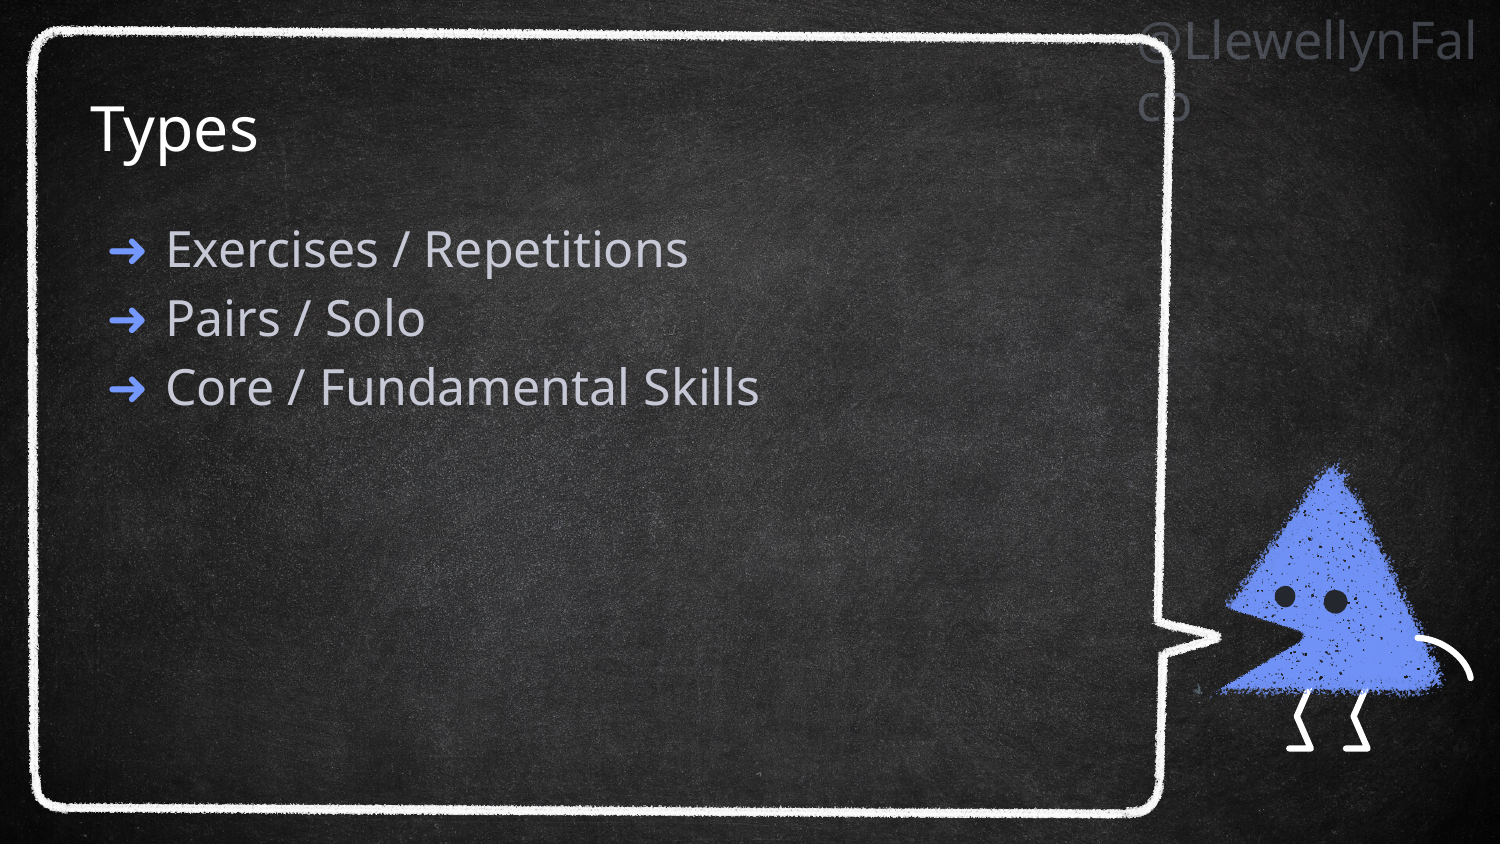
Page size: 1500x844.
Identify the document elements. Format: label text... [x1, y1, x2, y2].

list Exercises / Repetitions Pairs / Solo Core / Fundamental Skills [89, 208, 1102, 750]
picture [0, 0, 1500, 844]
title Types [89, 97, 1102, 163]
